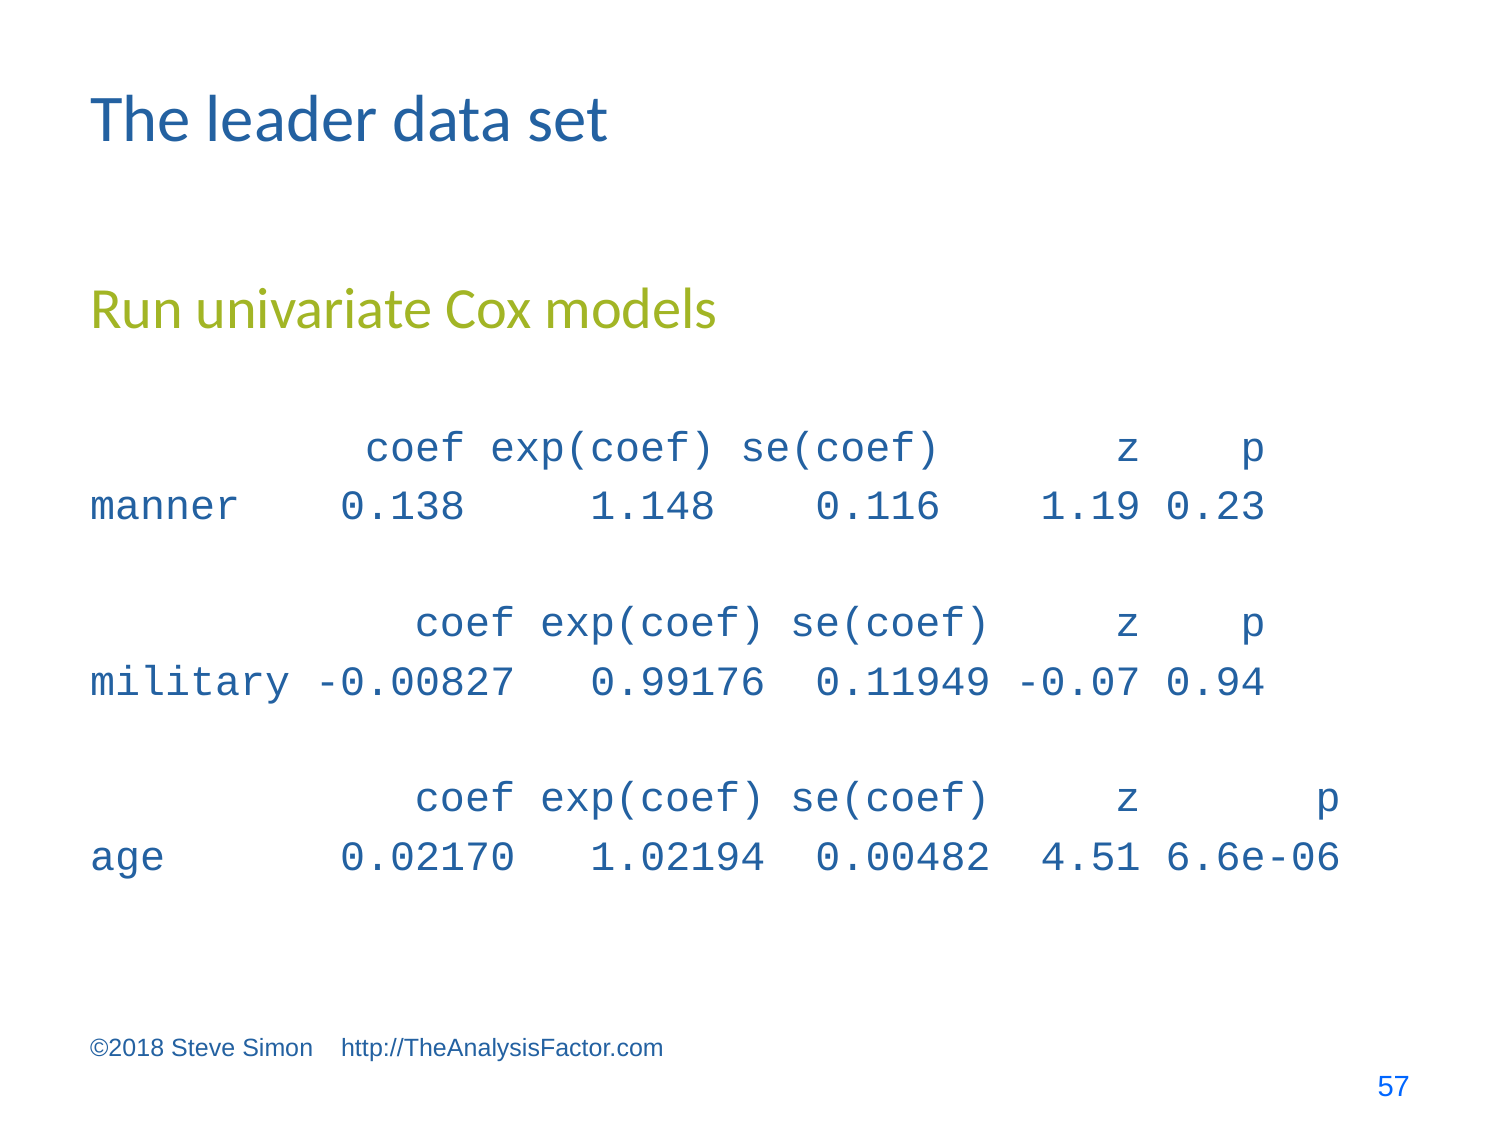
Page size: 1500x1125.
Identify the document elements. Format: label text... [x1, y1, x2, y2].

list coef exp(coef) se(coef) z p manner 0.138 1.148 0.116 1.19 0.23 coef exp(coef) se(coef) z p military -0.00827 0.99176 0.11949 -0.07 0.94 coef exp(coef) se(coef) z p age 0.02170 1.02194 0.00482 4.51 6.6e-06 [75, 412, 1425, 800]
title The leader data set [75, 62, 1425, 163]
slide_number 57 [1275, 1025, 1425, 1104]
list Run univariate Cox models [75, 262, 1425, 350]
footer ©2018 Steve Simon http://TheAnalysisFactor.com [75, 1024, 1338, 1103]
